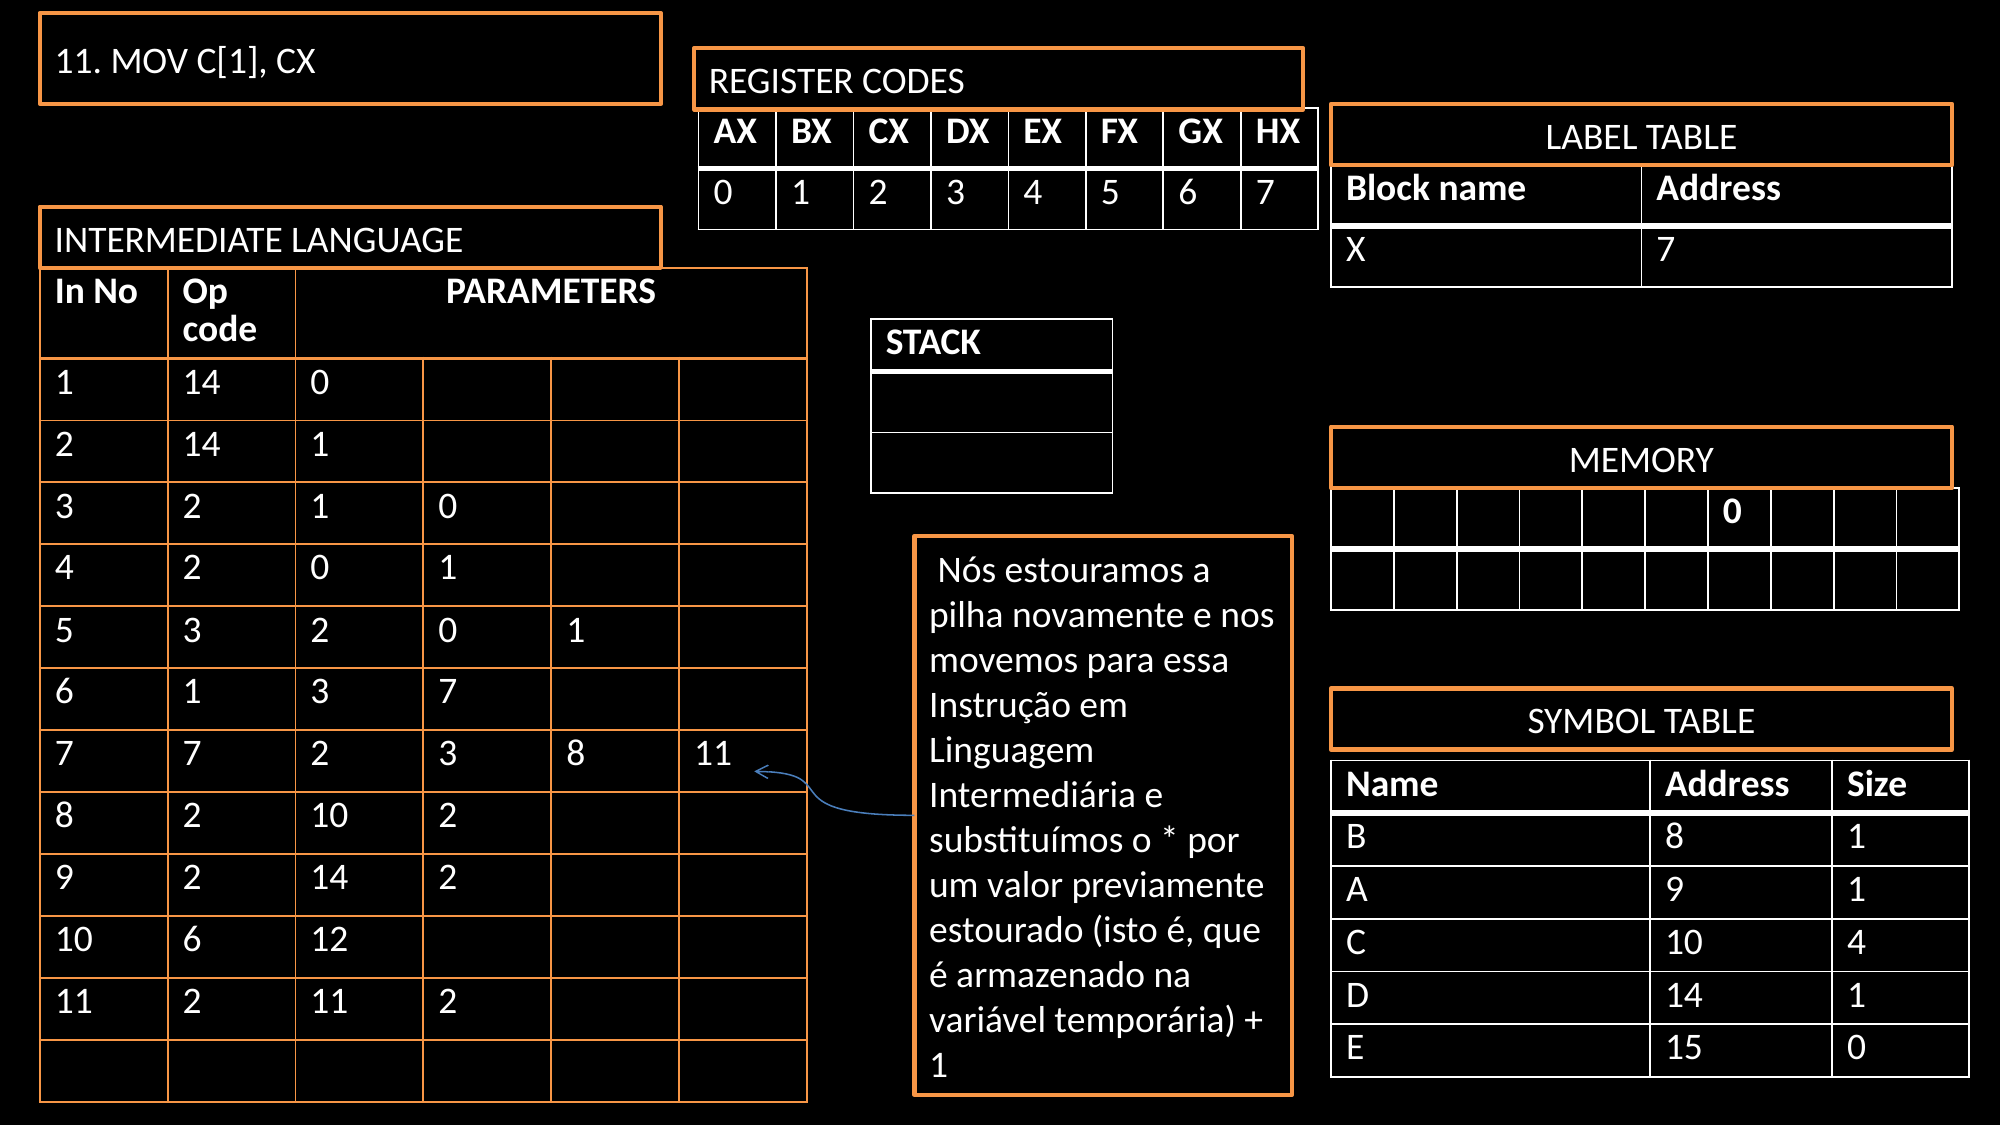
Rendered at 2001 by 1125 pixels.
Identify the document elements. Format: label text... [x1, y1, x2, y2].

table_cell 9 [41, 855, 167, 915]
table_cell [552, 669, 678, 729]
table_cell [1835, 552, 1896, 609]
table_cell 6 [41, 669, 167, 729]
table_header In No [41, 270, 167, 357]
table_cell D [1332, 972, 1649, 1023]
table_header [1835, 490, 1896, 546]
table_cell [424, 917, 550, 977]
table_cell [552, 855, 678, 915]
table_header [1458, 490, 1519, 546]
table_cell 1 [424, 545, 550, 605]
table_cell [41, 1041, 167, 1101]
table_header 0 [1709, 490, 1770, 546]
table_cell [680, 917, 806, 977]
table_cell 10 [1651, 920, 1831, 971]
table_cell 10 [296, 793, 422, 853]
table_cell 14 [169, 360, 295, 420]
table_cell 1 [296, 421, 422, 481]
table_cell [1646, 552, 1707, 609]
table_cell [1709, 552, 1770, 609]
table_cell A [1332, 867, 1649, 918]
table_header Block name [1332, 167, 1641, 223]
table_cell 10 [41, 917, 167, 977]
table_header [1897, 489, 1958, 546]
table_cell 3 [424, 731, 550, 791]
table_cell X [1332, 229, 1641, 286]
table_cell 1 [296, 483, 422, 543]
table_cell 7 [169, 731, 295, 791]
table_cell 1 [777, 171, 853, 229]
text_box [754, 771, 915, 816]
table_cell 11 [41, 979, 167, 1039]
table_header [1772, 490, 1833, 546]
table_cell 1 [1833, 816, 1968, 865]
table_cell 15 [1651, 1025, 1831, 1076]
table_header AX [699, 112, 775, 166]
table_cell [169, 1041, 295, 1101]
table_cell 3 [296, 669, 422, 729]
table_header FX [1087, 112, 1162, 166]
table_cell 14 [296, 855, 422, 915]
text_box INTERMEDIATE LANGUAGE [38, 205, 663, 270]
table_cell [552, 360, 678, 420]
table_cell 2 [169, 855, 295, 915]
table_cell 2 [424, 855, 550, 915]
table_header [1332, 490, 1393, 546]
table_cell 0 [424, 607, 550, 667]
table_cell 4 [1009, 171, 1085, 229]
table_header Address [1651, 761, 1831, 810]
table_cell [1520, 552, 1581, 609]
table_cell 0 [1833, 1025, 1968, 1076]
table_cell 3 [169, 607, 295, 667]
table_cell E [1332, 1025, 1649, 1076]
table_cell [680, 360, 806, 420]
table_cell 12 [296, 917, 422, 977]
text_box SYMBOL TABLE [1329, 686, 1954, 752]
table_cell 1 [41, 360, 167, 420]
table_cell [424, 1041, 550, 1101]
table_cell 0 [296, 360, 422, 420]
table_cell [680, 1041, 806, 1101]
table_cell [680, 483, 806, 543]
table_cell 7 [1642, 229, 1951, 286]
table_cell [552, 917, 678, 977]
table_cell 9 [1651, 867, 1831, 918]
table_cell [552, 979, 678, 1039]
table_cell 1 [1833, 972, 1968, 1023]
text_box 11. MOV C[1], CX [38, 11, 663, 106]
table_cell [680, 669, 806, 729]
table_header CX [854, 112, 930, 166]
table_cell [552, 793, 678, 853]
text_box Nós estouramos a pilha novamente e nos movemos para essa Instrução em Linguagem Intermediária e substituímos o * por um valor previamente estourado (isto é, que é armazenado na variável temporária) + 1 [912, 534, 1294, 1097]
table_cell [1458, 552, 1519, 609]
text_box REGISTER CODES [692, 46, 1305, 112]
table_cell 7 [424, 669, 550, 729]
table_cell [552, 421, 678, 481]
table_cell 7 [1242, 171, 1317, 229]
table_cell B [1332, 816, 1649, 865]
table_cell [424, 421, 550, 481]
table_cell 0 [699, 171, 775, 229]
table_header [1395, 490, 1456, 546]
table_cell 0 [424, 483, 550, 543]
table_header GX [1164, 112, 1240, 166]
table_cell 2 [424, 979, 550, 1039]
table_header HX [1242, 109, 1317, 166]
table_header BX [777, 112, 853, 166]
table_cell 4 [41, 545, 167, 605]
table_cell 2 [41, 421, 167, 481]
table_cell 8 [1651, 816, 1831, 865]
table_cell [552, 1041, 678, 1101]
table_cell 14 [169, 421, 295, 481]
table_cell 5 [1087, 171, 1162, 229]
table_cell 2 [169, 545, 295, 605]
table_cell [552, 545, 678, 605]
table_cell [1583, 552, 1644, 609]
table_header EX [1009, 112, 1085, 166]
table_header [1520, 490, 1581, 546]
table_cell 2 [424, 793, 550, 853]
table_header Address [1642, 167, 1951, 223]
table_header STACK [872, 320, 1112, 369]
table_cell 11 [680, 731, 806, 791]
table_cell 14 [1651, 972, 1831, 1023]
table_header Name [1332, 761, 1649, 810]
table_cell [872, 374, 1112, 432]
table_cell C [1332, 920, 1649, 971]
table_cell [1772, 552, 1833, 609]
table_cell 6 [1164, 171, 1240, 229]
text_box LABEL TABLE [1329, 102, 1954, 167]
table_cell 11 [296, 979, 422, 1039]
table_cell [680, 855, 806, 915]
table_cell [872, 433, 1112, 492]
table_cell [680, 793, 806, 853]
table_cell 1 [1833, 867, 1968, 918]
table_cell 8 [552, 731, 678, 791]
table_cell 3 [932, 171, 1008, 229]
table_cell 6 [169, 917, 295, 977]
table_header DX [932, 112, 1008, 166]
table_cell 0 [296, 545, 422, 605]
text_box MEMORY [1329, 425, 1954, 490]
table_cell 7 [41, 731, 167, 791]
table_cell 1 [169, 669, 295, 729]
table_cell [1395, 552, 1456, 609]
table_header [1646, 490, 1707, 546]
table_cell 5 [41, 607, 167, 667]
table_cell [424, 360, 550, 420]
table_cell [296, 1041, 422, 1101]
table_cell 1 [552, 607, 678, 667]
table_cell 2 [854, 171, 930, 229]
table_header Size [1833, 761, 1968, 810]
table_cell 3 [41, 483, 167, 543]
table_cell [680, 421, 806, 481]
table_cell [552, 483, 678, 543]
table_cell 2 [296, 731, 422, 791]
table_cell 2 [169, 979, 295, 1039]
table_cell 4 [1833, 920, 1968, 971]
table_cell 2 [169, 793, 295, 853]
table_cell 8 [41, 793, 167, 853]
table_cell 2 [296, 607, 422, 667]
table_header PARAMETERS [296, 269, 806, 357]
table_header [1583, 490, 1644, 546]
table_cell [1897, 552, 1958, 609]
table_cell [680, 545, 806, 605]
table_cell [680, 979, 806, 1039]
table_cell [1332, 552, 1393, 609]
table_cell [680, 607, 806, 667]
table_cell 2 [169, 483, 295, 543]
table_header Op code [169, 270, 295, 357]
